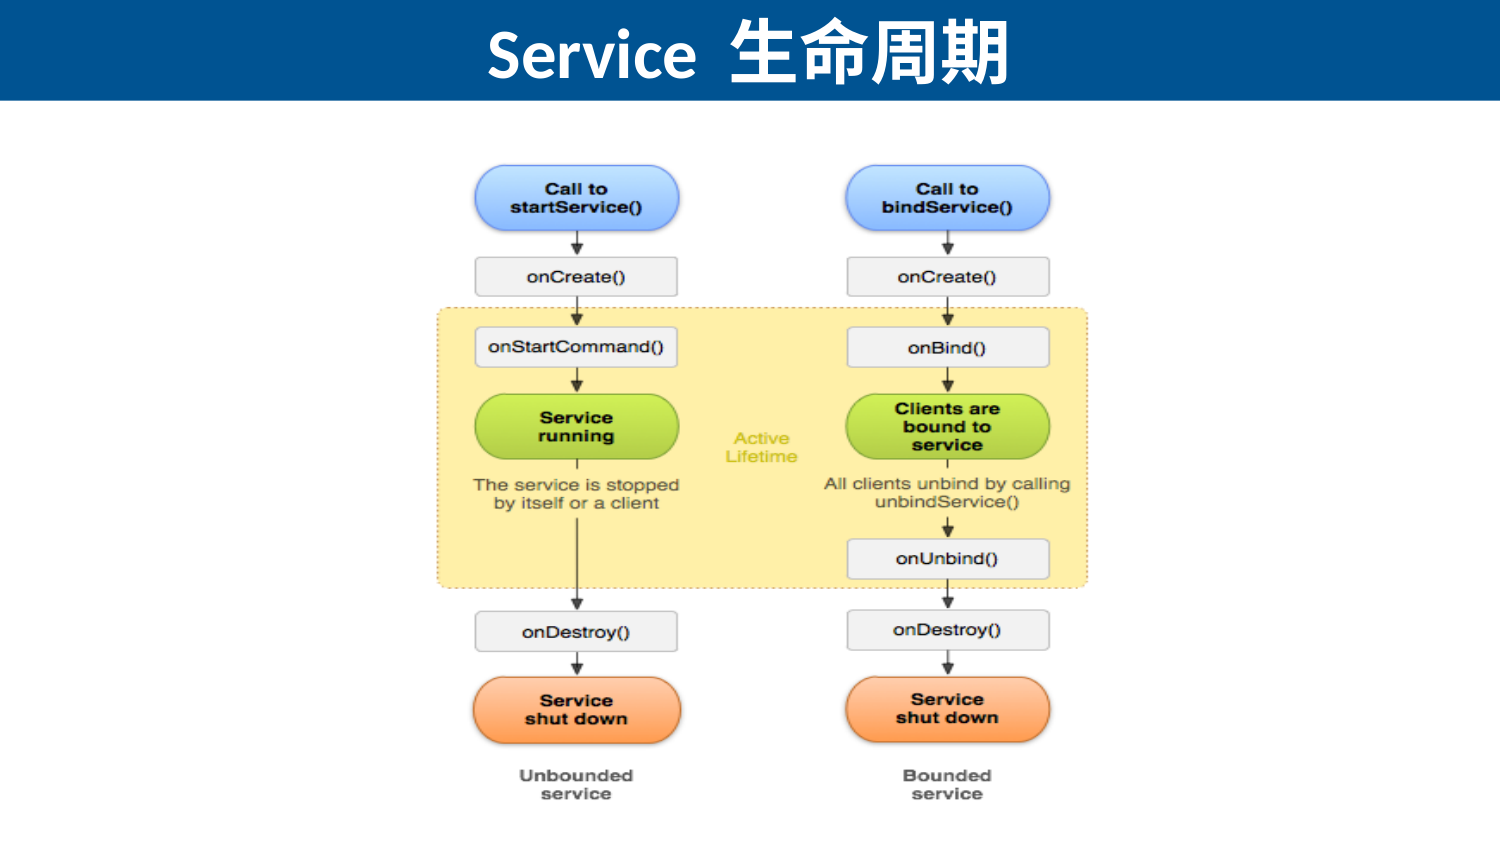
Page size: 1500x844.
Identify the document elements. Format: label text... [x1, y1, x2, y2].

picture [425, 155, 1141, 815]
title Service 生命周期 [0, 0, 1500, 101]
